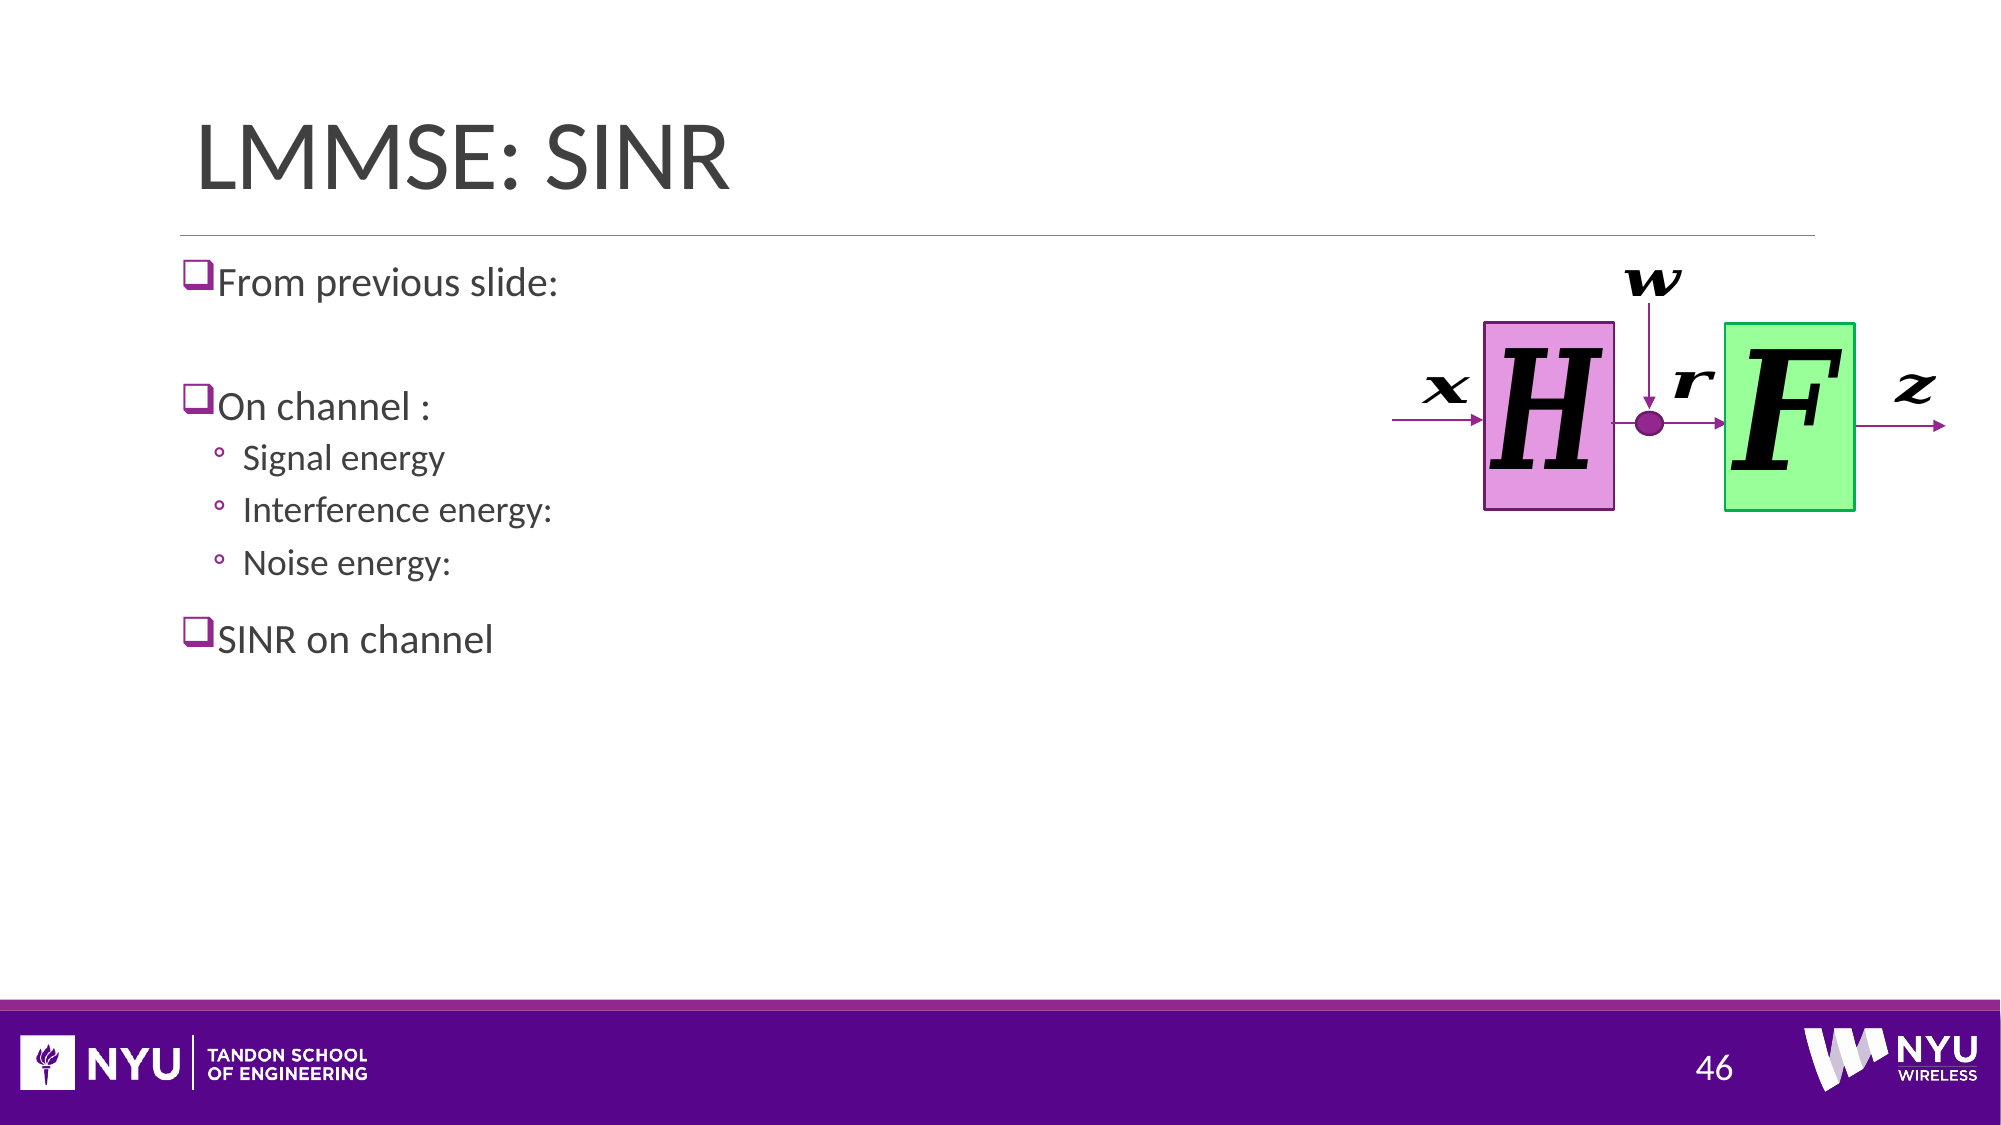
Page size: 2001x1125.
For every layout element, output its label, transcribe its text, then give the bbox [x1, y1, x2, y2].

slide_number 46 [1533, 1035, 1749, 1096]
text_box [1637, 431, 1662, 437]
title LMMSE: SINR [180, 47, 1830, 218]
text_box [1635, 411, 1664, 419]
